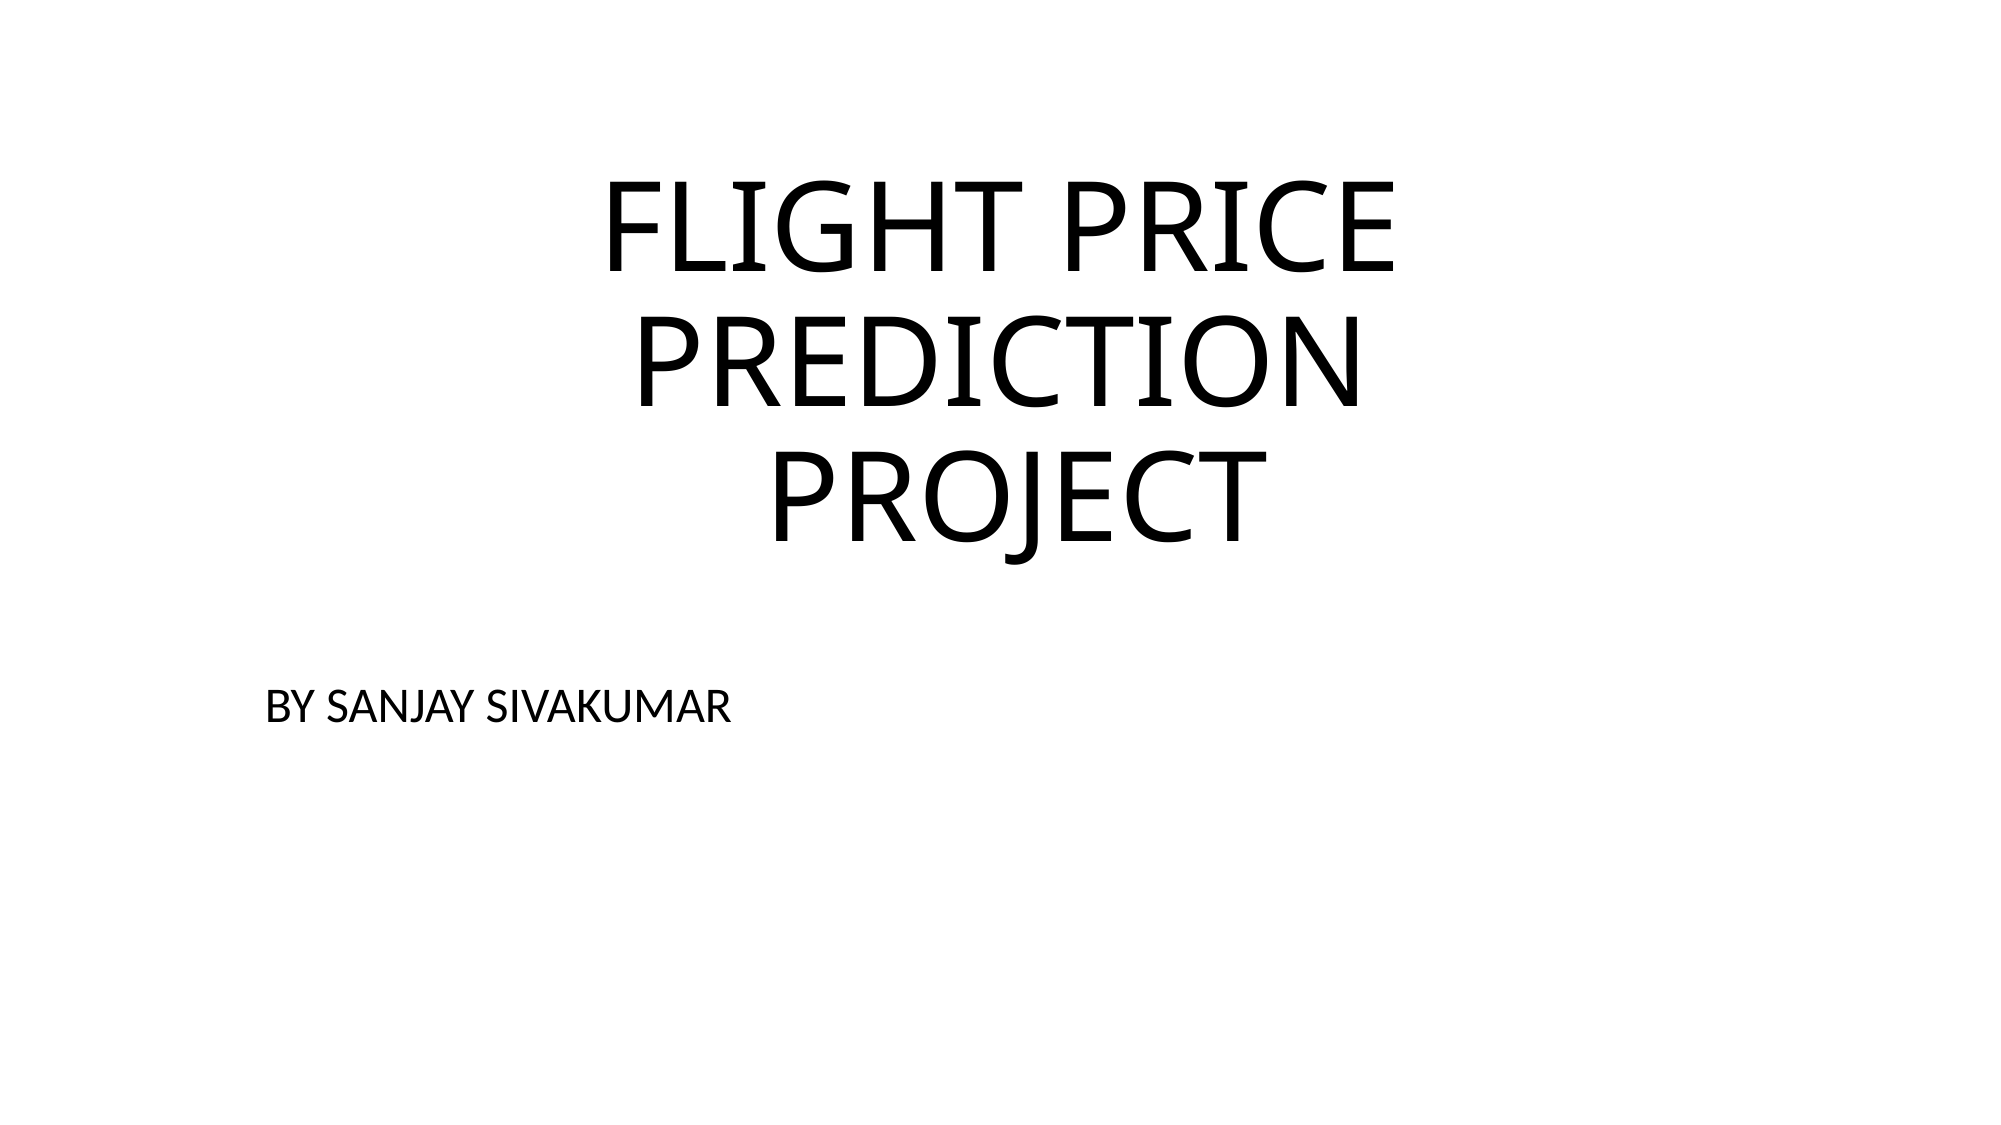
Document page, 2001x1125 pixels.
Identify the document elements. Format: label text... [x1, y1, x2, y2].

title FLIGHT PRICE PREDICTION PROJECT [249, 184, 1750, 576]
subtitle BY SANJAY SIVAKUMAR [249, 590, 1750, 863]
